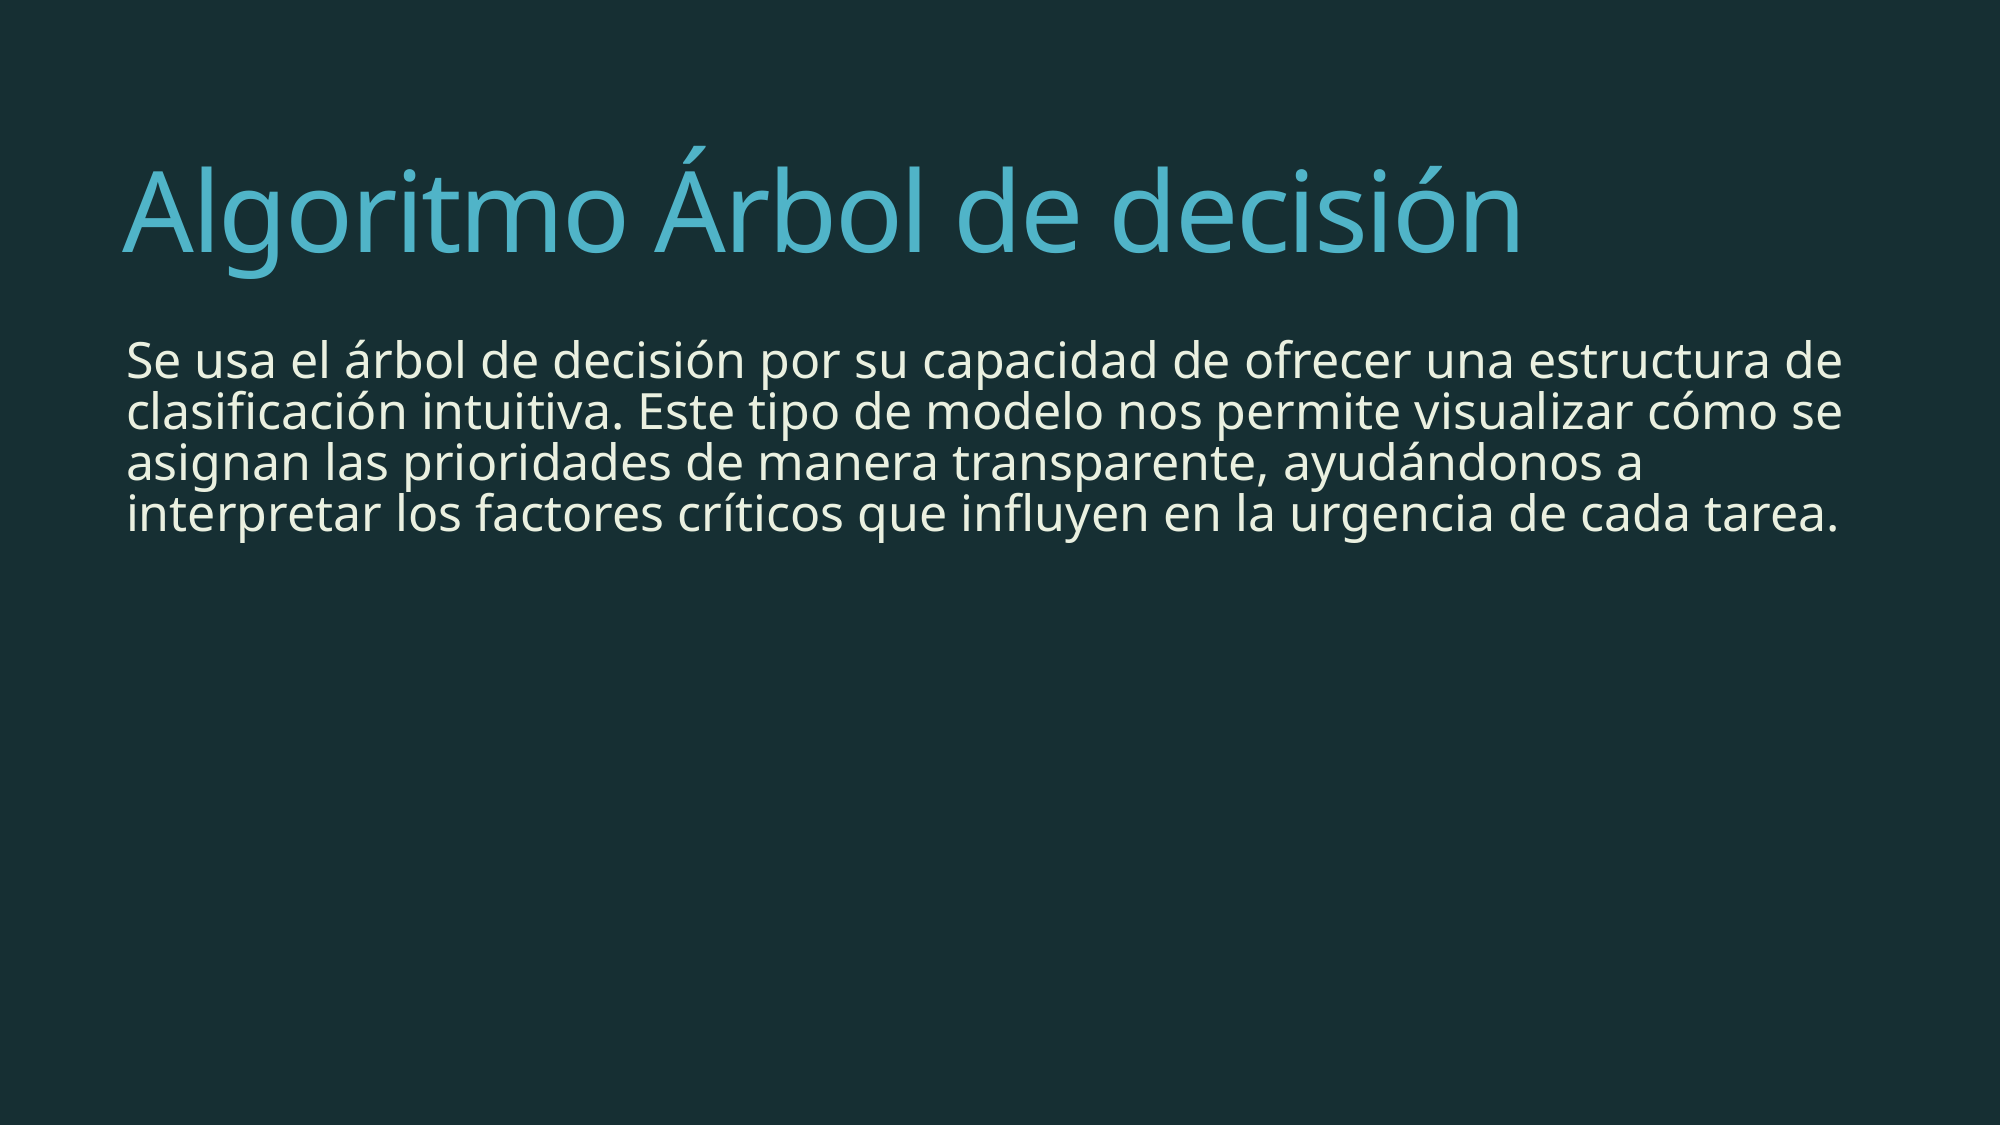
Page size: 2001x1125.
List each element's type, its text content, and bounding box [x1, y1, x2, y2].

list Se usa el árbol de decisión por su capacidad de ofrecer una estructura de clasificación intuitiva. Este tipo de modelo nos permite visualizar cómo se asignan las prioridades de manera transparente, ayudándonos a interpretar los factores críticos que influyen en la urgencia de cada tarea. [111, 329, 1876, 948]
title Algoritmo Árbol de decisión [107, 81, 1875, 354]
